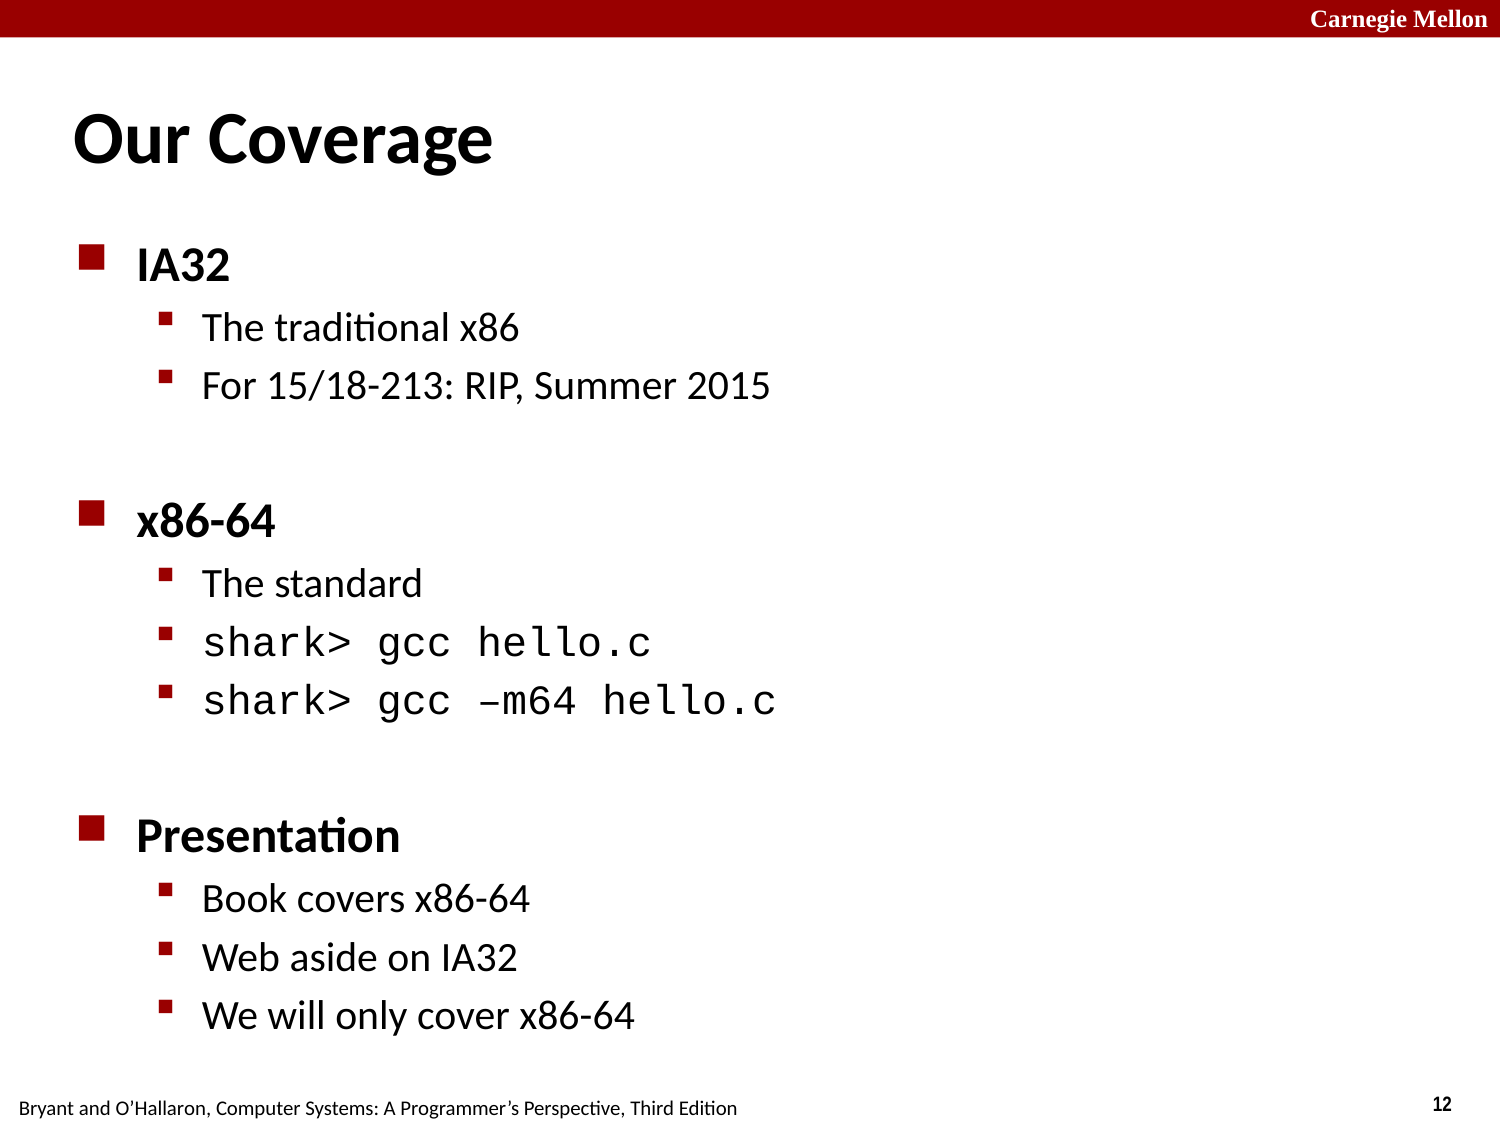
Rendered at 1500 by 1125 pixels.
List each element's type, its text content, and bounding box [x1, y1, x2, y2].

list IA32 The traditional x86 For 15/18-213: RIP, Summer 2015 x86-64 The standard shark> gcc hello.c shark> gcc –m64 hello.c Presentation Book covers x86-64 Web aside on IA32 We will only cover x86-64 [64, 223, 1361, 1040]
title Our Coverage [58, 71, 1305, 197]
